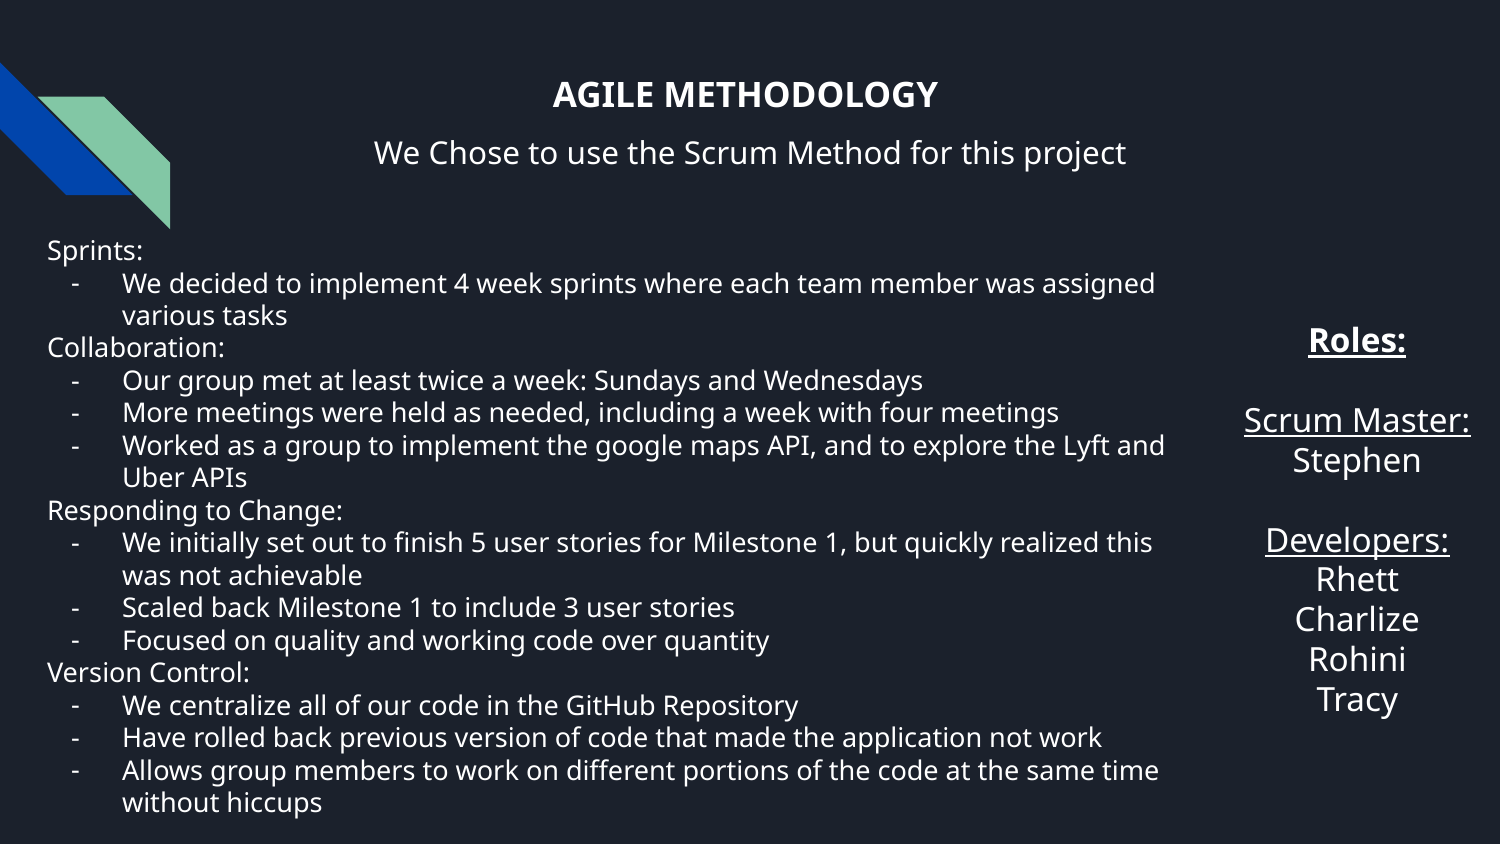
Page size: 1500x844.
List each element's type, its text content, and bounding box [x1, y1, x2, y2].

title AGILE METHODOLOGY We Chose to use the Scrum Method for this project [172, 36, 1328, 187]
text_box Roles: Scrum Master: Stephen Developers: Rhett Charlize Rohini Tracy [1178, 304, 1500, 385]
text_box Sprints: We decided to implement 4 week sprints where each team member was assigned various tasks Collaboration: Our group met at least twice a week: Sundays and Wednesdays More meetings were held as needed, including a week with four meetings Worked as a group to implement the google maps API, and to explore the Lyft and Uber APIs Responding to Change: We initially set out to finish 5 user stories for Milestone 1, but quickly realized this was not achievable Scaled back Milestone 1 to include 3 user stories Focused on quality and working code over quantity Version Control: We centralize all of our code in the GitHub Repository Have rolled back previous version of code that made the application not work Allows group members to work on different portions of the code at the same time without hiccups [32, 218, 1219, 766]
